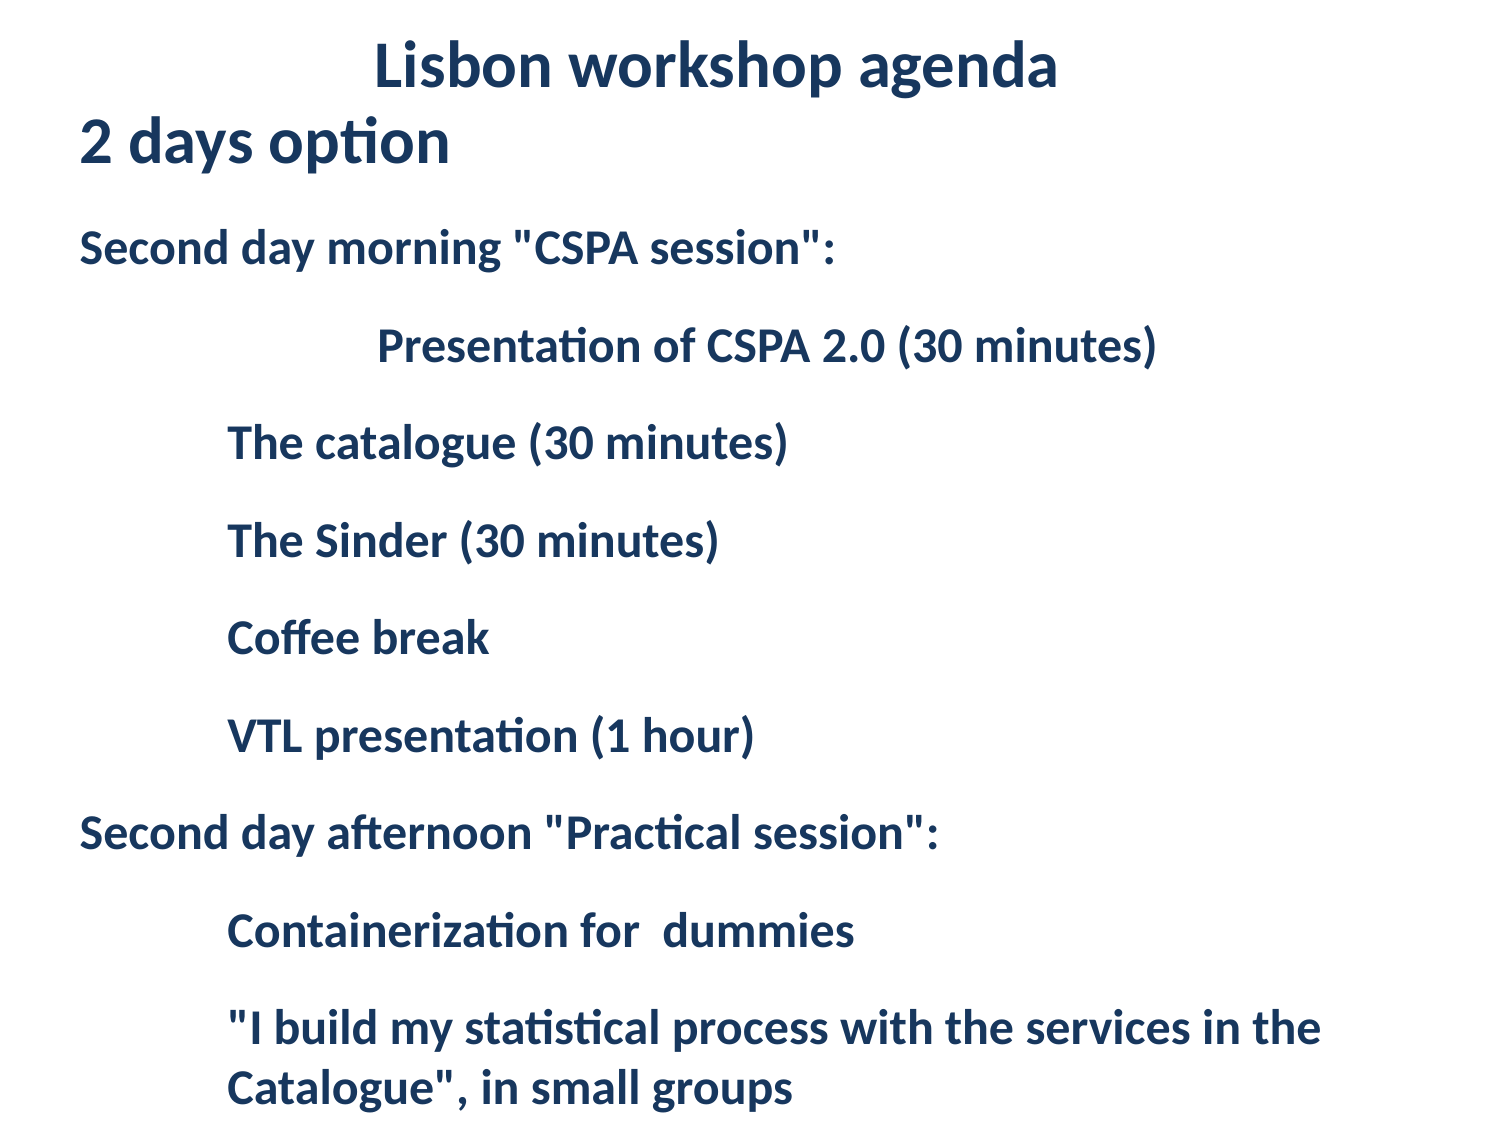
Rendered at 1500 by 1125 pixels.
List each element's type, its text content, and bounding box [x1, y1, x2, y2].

text_box Lisbon workshop agenda [88, 13, 1412, 90]
text_box 2 days option Second day morning "CSPA session": Presentation of CSPA 2.0 (30 minutes) The catalogue (30 minutes) The Sinder (30 minutes) Coffee break VTL presentation (1 hour) Second day afternoon "Practical session": Containerization for dummies "I build my statistical process with the services in the Catalogue", in small groups [64, 90, 1483, 1125]
